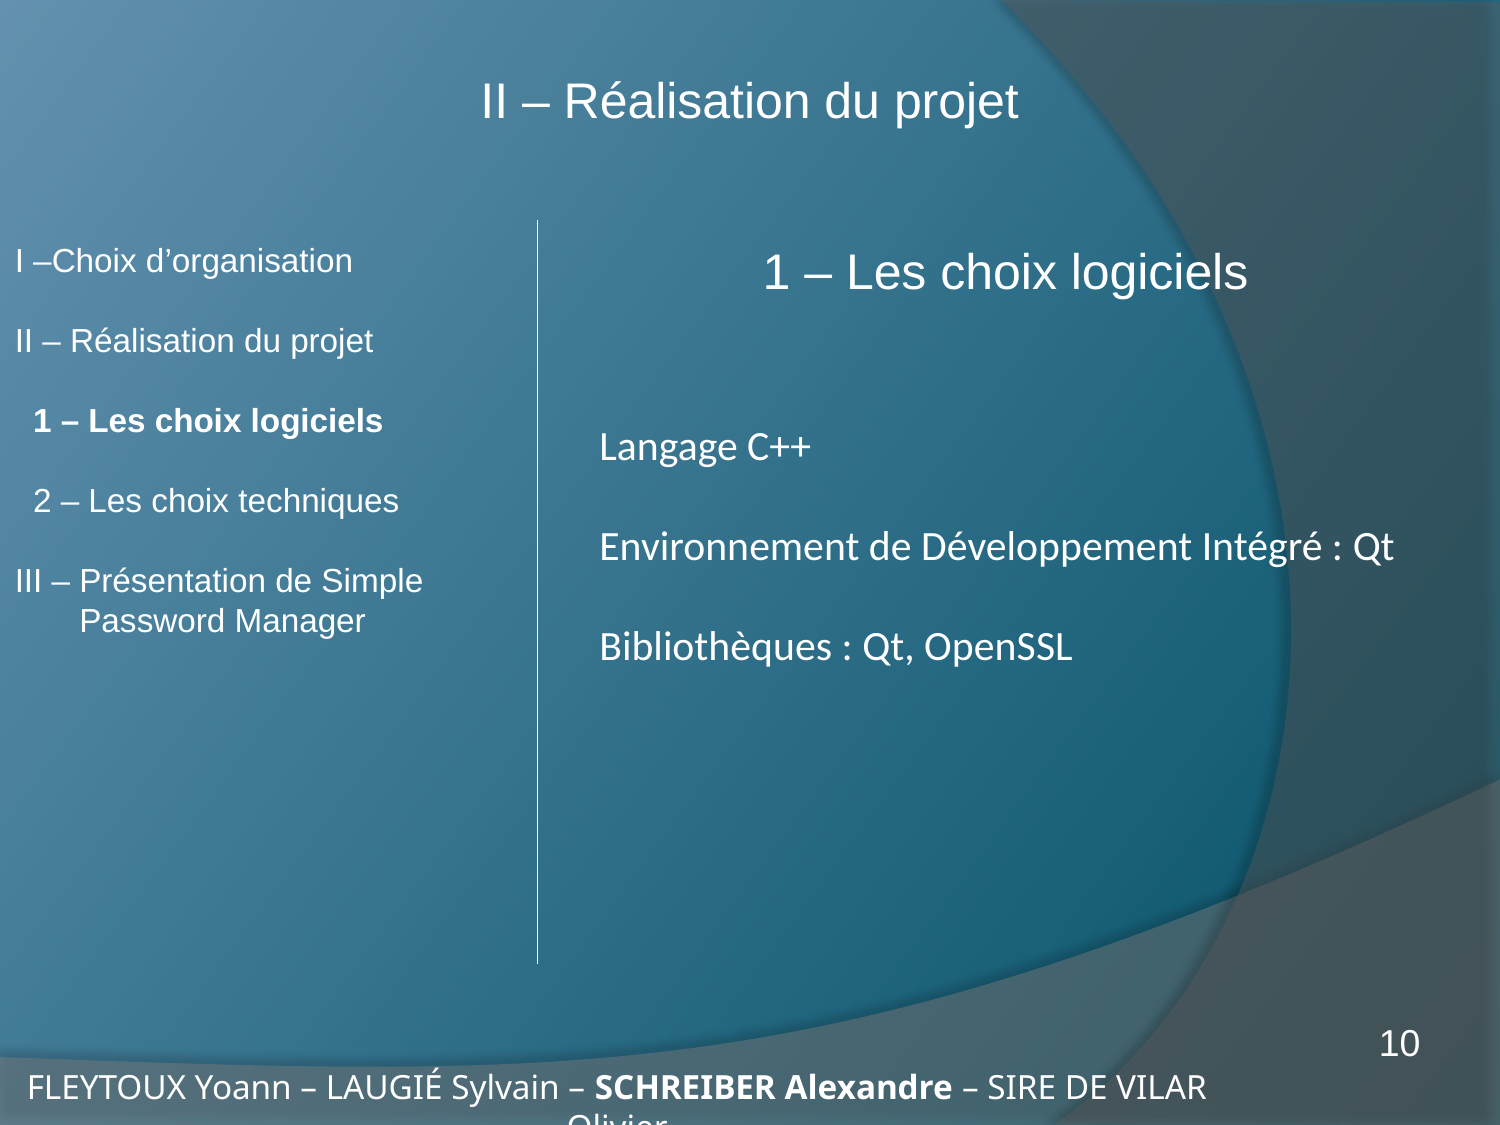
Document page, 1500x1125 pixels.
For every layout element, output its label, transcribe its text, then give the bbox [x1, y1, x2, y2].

text_box 10 [1364, 1011, 1447, 1072]
text_box 1 – Les choix logiciels Langage C++ Environnement de Développement Intégré : Qt Bibliothèques : Qt, OpenSSL [584, 231, 1427, 677]
text_box FLEYTOUX Yoann – LAUGIÉ Sylvain – SCHREIBER Alexandre – SIRE DE VILAR Olivier [0, 1058, 1235, 1125]
text_box I –Choix d’organisation II – Réalisation du projet 1 – Les choix logiciels 2 – Les choix techniques III – Présentation de Simple Password Manager [0, 232, 529, 686]
text_box II – Réalisation du projet [0, 61, 1500, 137]
